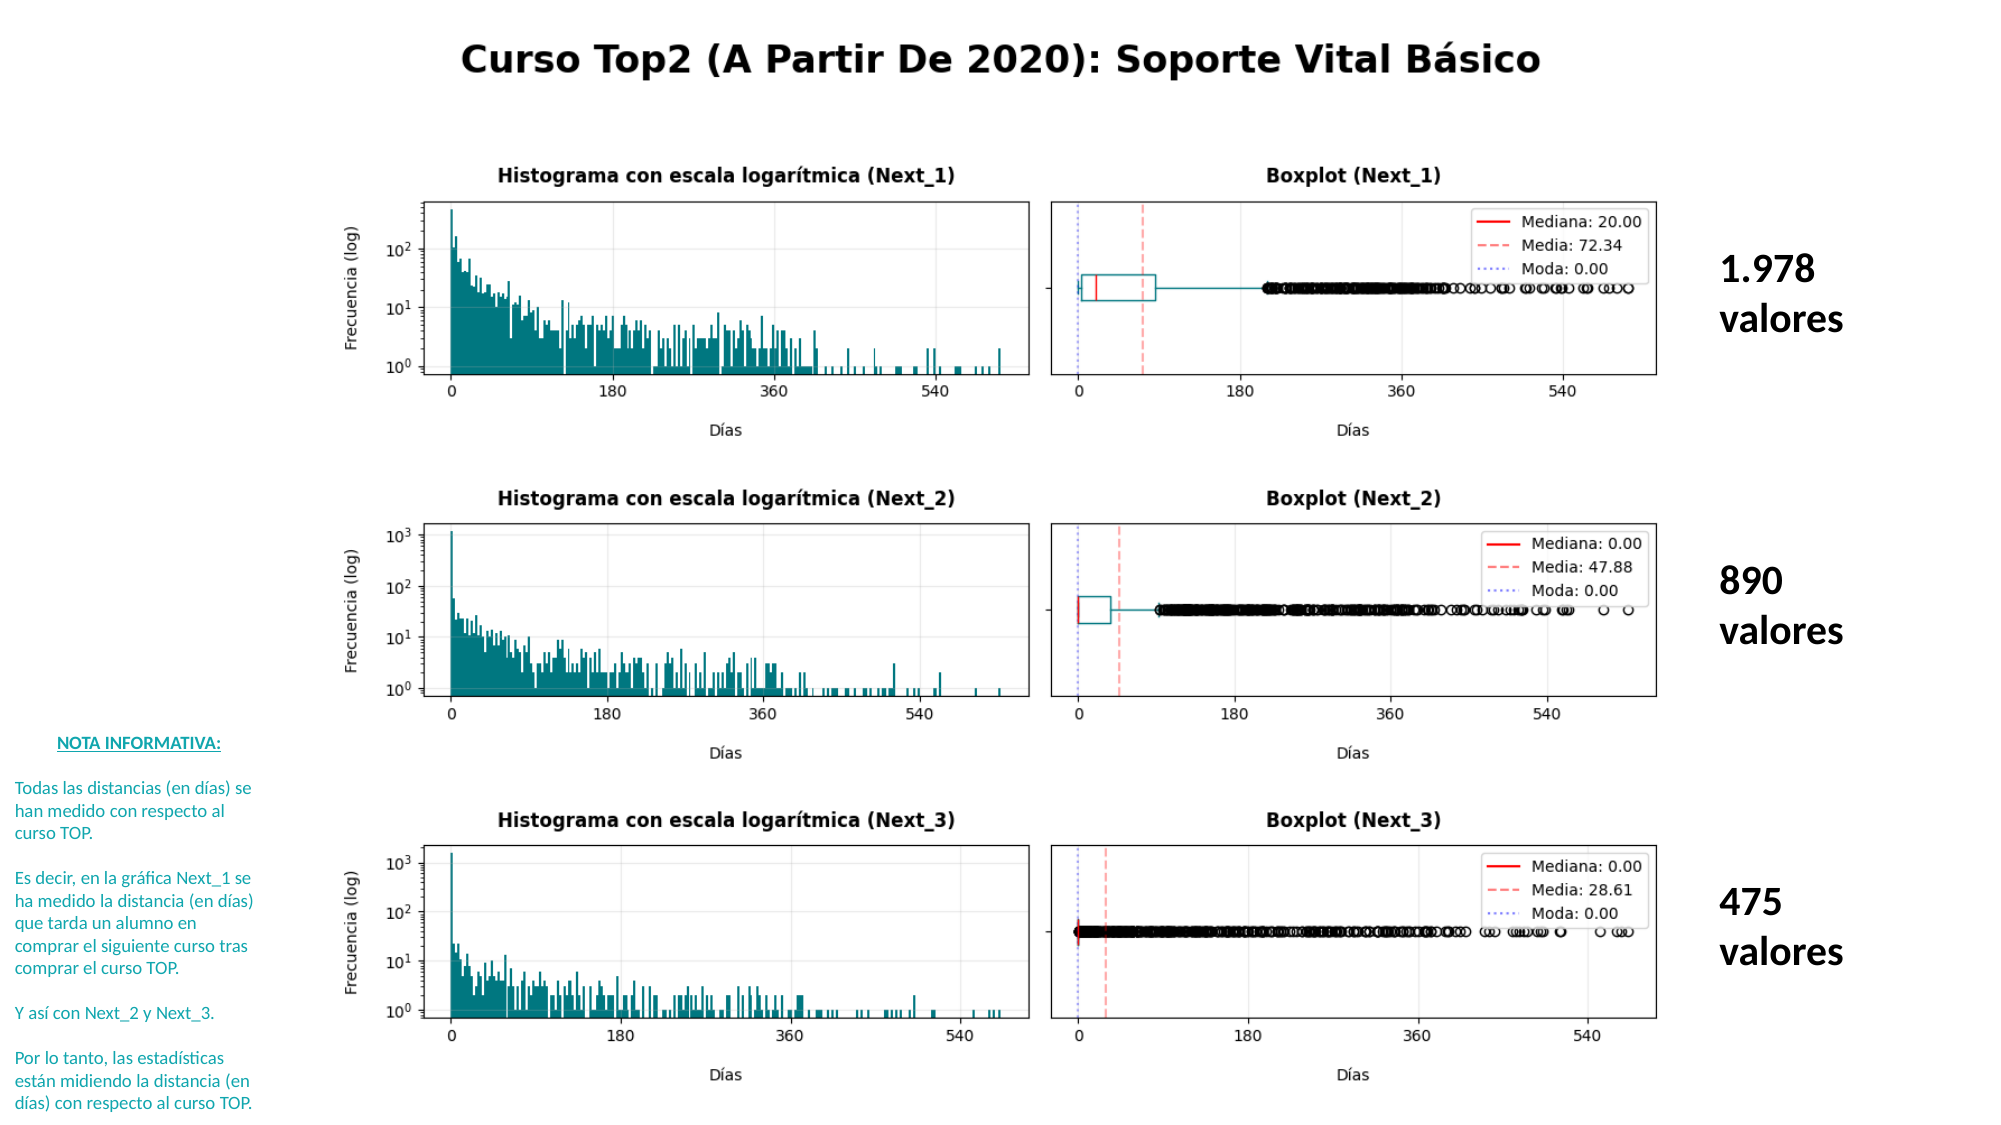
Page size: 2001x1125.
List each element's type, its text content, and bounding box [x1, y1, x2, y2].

text_box 890 valores [1704, 545, 1918, 661]
text_box NOTA INFORMATIVA: Todas las distancias (en días) se han medido con respecto al curso TOP. Es decir, en la gráfica Next_1 se ha medido la distancia (en días) que tarda un alumno en comprar el siguiente curso tras comprar el curso TOP. Y así con Next_2 y Next_3. Por lo tanto, las estadísticas están midiendo la distancia (en días) con respecto al curso TOP. [0, 723, 279, 1121]
text_box 1.978 valores [1704, 233, 1918, 349]
text_box 475 valores [1704, 866, 1918, 981]
picture [334, 30, 1666, 1095]
